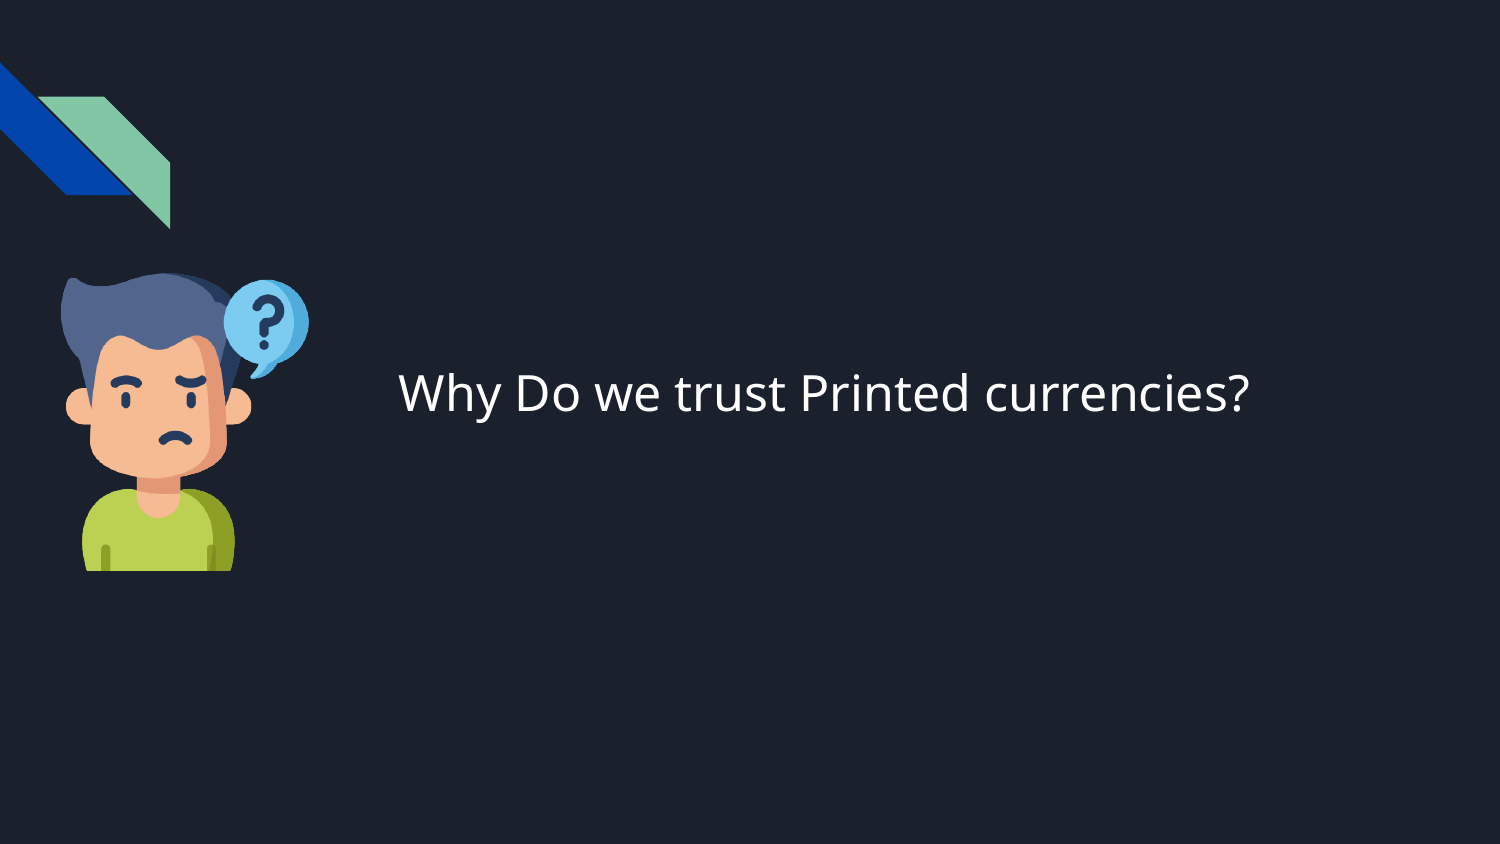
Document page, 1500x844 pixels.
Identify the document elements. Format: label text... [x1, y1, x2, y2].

title Why Do we trust Printed currencies? [383, 346, 1500, 497]
picture [35, 273, 334, 571]
